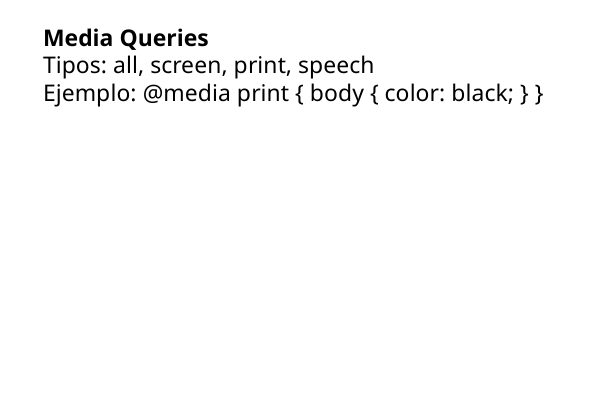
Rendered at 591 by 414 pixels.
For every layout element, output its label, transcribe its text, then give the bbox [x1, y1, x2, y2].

text_box Media Queries Tipos: all, screen, print, speech Ejemplo: @media print { body { color: black; } } [28, 16, 571, 141]
